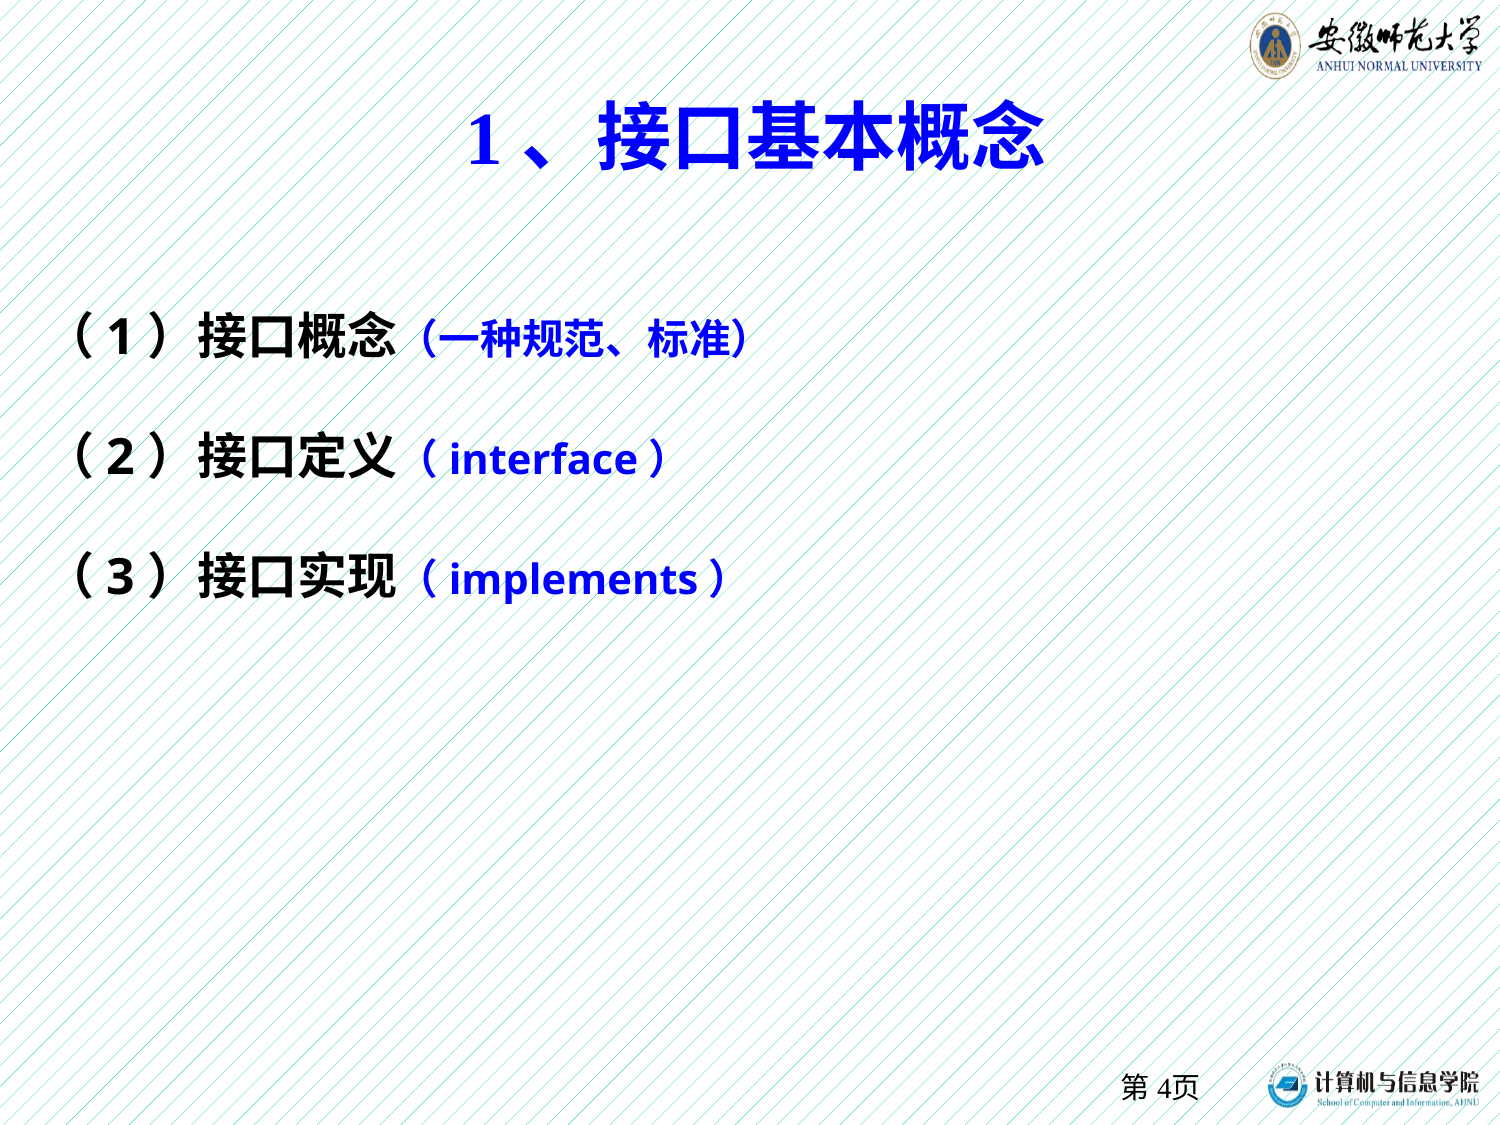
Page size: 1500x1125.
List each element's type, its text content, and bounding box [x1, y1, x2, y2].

list （1）接口概念（一种规范、标准） （2）接口定义（interface） （3）接口实现（implements） [29, 237, 1436, 988]
picture [1245, 1057, 1500, 1120]
picture [1237, 2, 1500, 114]
slide_number 第页 [903, 1061, 1217, 1118]
title 1、接口基本概念 [129, 72, 1382, 197]
